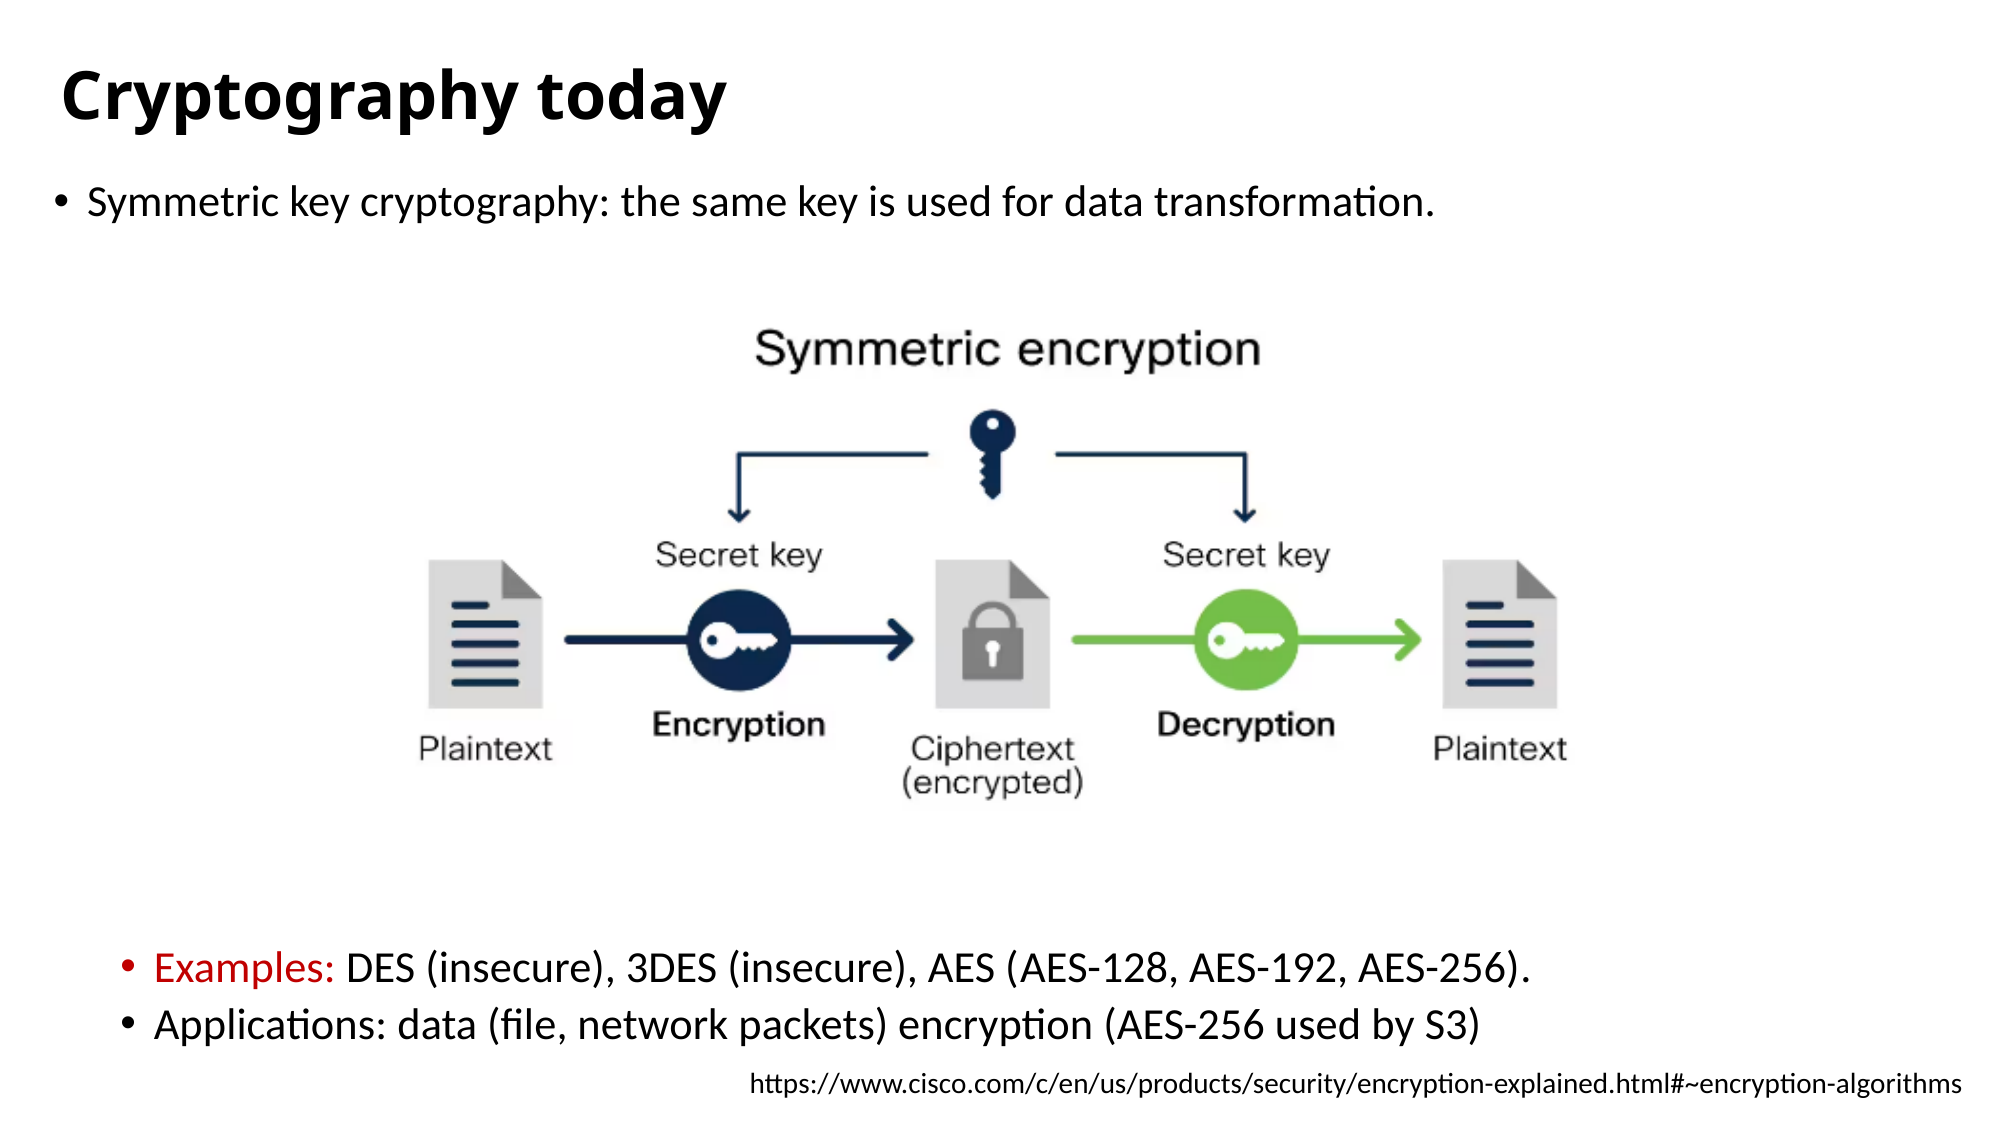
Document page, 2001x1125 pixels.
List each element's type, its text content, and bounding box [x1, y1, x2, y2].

title Cryptography today [45, 27, 777, 169]
list Symmetric key cryptography: the same key is used for data transformation. Examples: DES (insecure), 3DES (insecure), AES (AES-128, AES-192, AES-256). Applications: data (file, network packets) encryption (AES-256 used by S3) [38, 170, 1962, 1057]
text_box https://www.cisco.com/c/en/us/products/security/encryption-explained.html#~encryption-algorithms [712, 1056, 2000, 1107]
picture [414, 312, 1586, 812]
